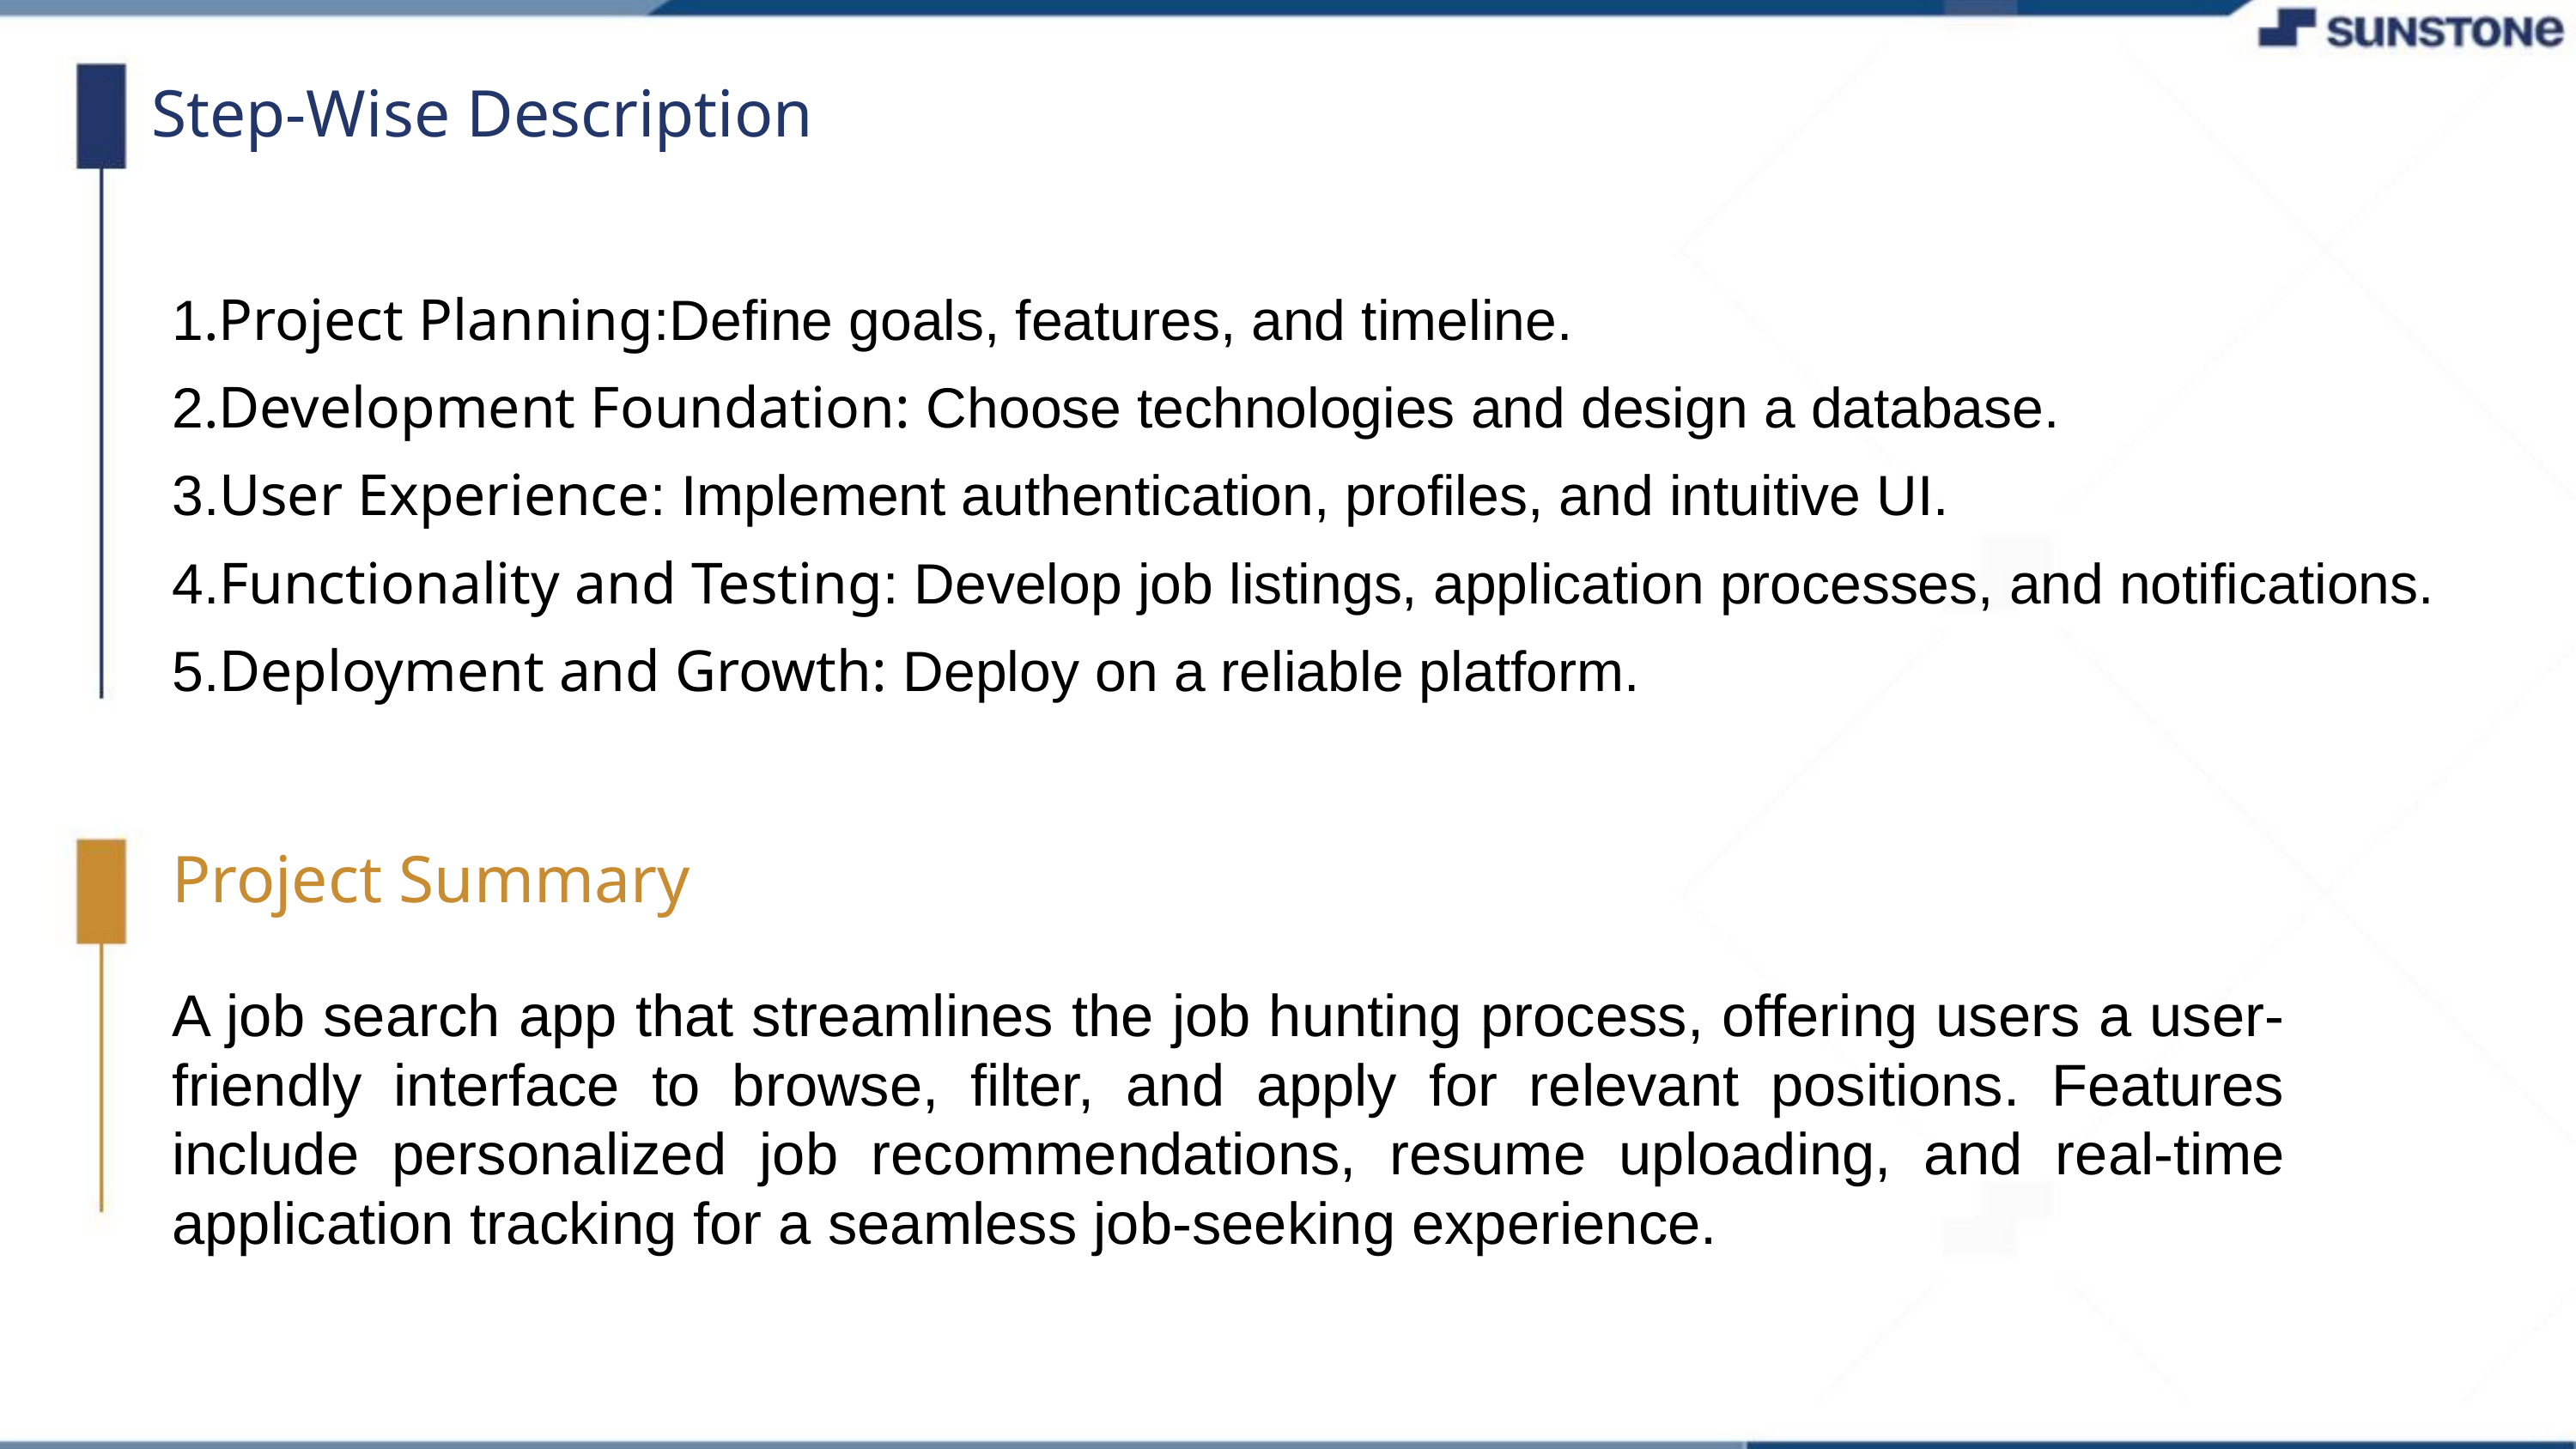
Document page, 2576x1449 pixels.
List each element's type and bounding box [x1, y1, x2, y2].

text_box [0, 0, 2576, 1449]
